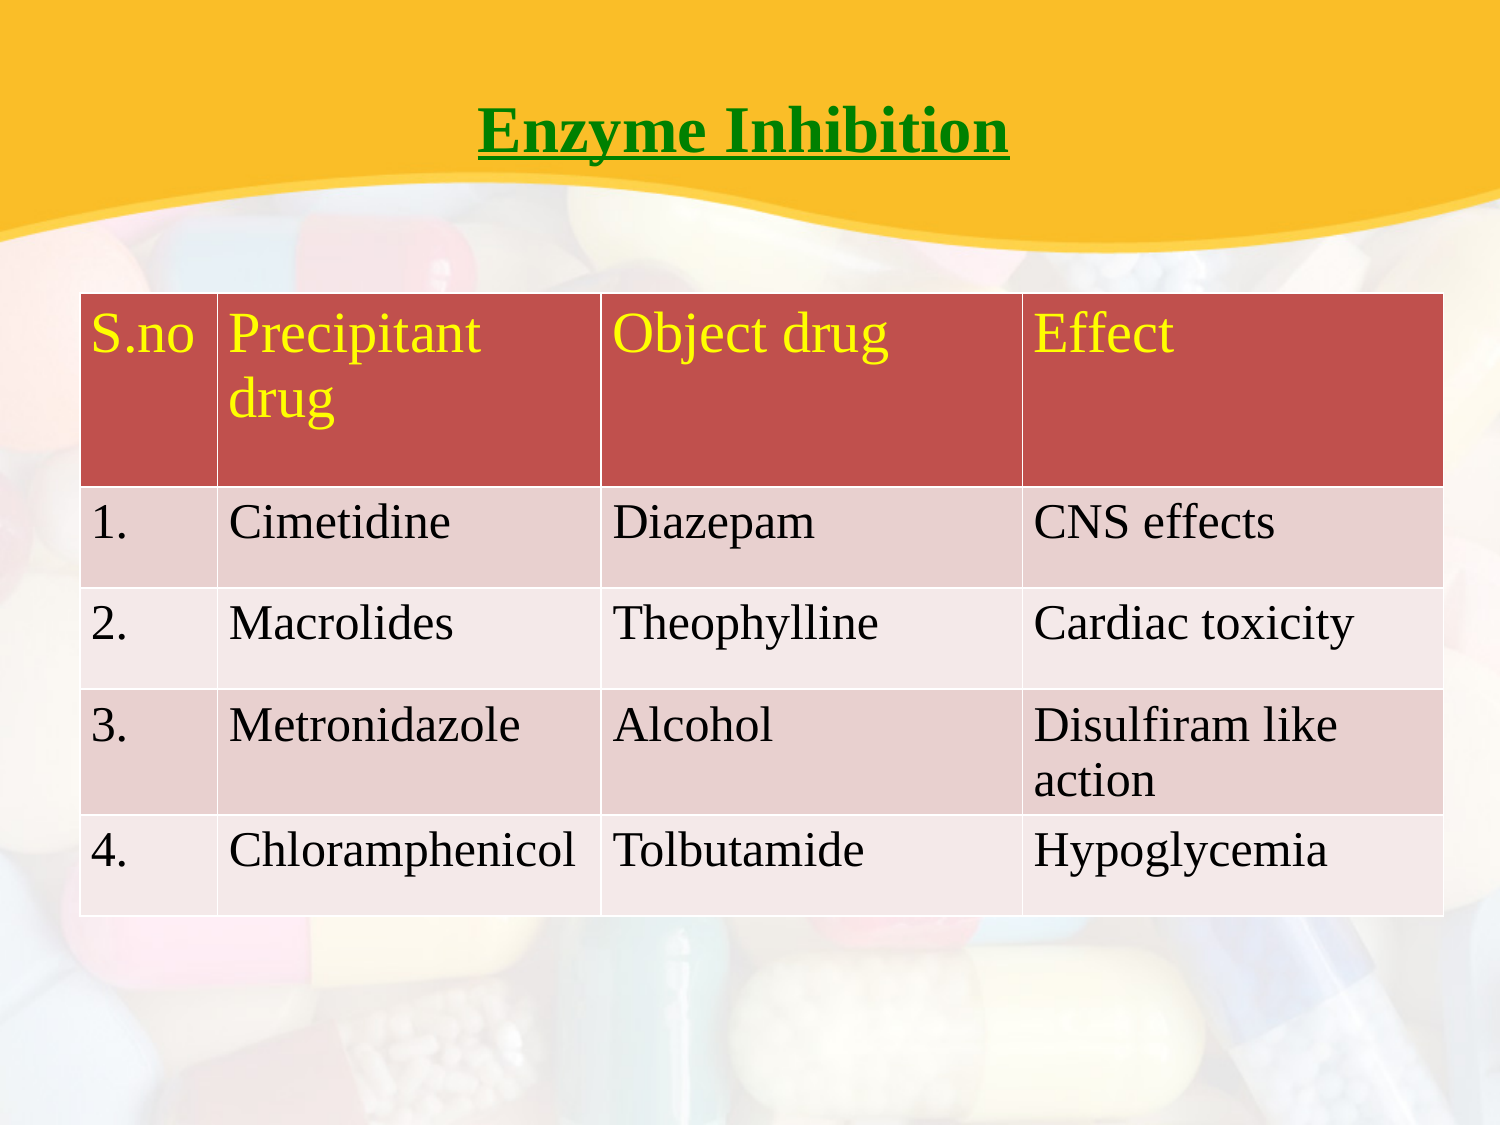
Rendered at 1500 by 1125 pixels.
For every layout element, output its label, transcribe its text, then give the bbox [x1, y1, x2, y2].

table_cell Metronidazole [218, 690, 600, 814]
table_cell 4. [81, 816, 217, 915]
table_cell 1. [81, 488, 217, 587]
table_header S.no [81, 294, 217, 486]
table_cell 2. [81, 589, 217, 688]
table_cell Chloramphenicol [218, 816, 600, 915]
picture [0, 0, 1500, 1125]
table_cell Cardiac toxicity [1023, 589, 1443, 688]
table_cell Hypoglycemia [1023, 816, 1443, 915]
table_cell Alcohol [602, 690, 1022, 814]
table_cell Theophylline [602, 589, 1022, 688]
table_cell Macrolides [218, 589, 600, 688]
table_header Object drug [602, 294, 1022, 486]
list Enzyme Inhibition [411, 77, 1076, 173]
table_cell Disulfiram like action [1023, 690, 1443, 814]
table_cell Cimetidine [218, 488, 600, 587]
table_header Precipitant drug [218, 294, 600, 486]
table_header Effect [1023, 294, 1443, 486]
table_cell Tolbutamide [602, 816, 1022, 915]
table_cell CNS effects [1023, 488, 1443, 587]
table_cell 3. [81, 690, 217, 814]
table_cell Diazepam [602, 488, 1022, 587]
